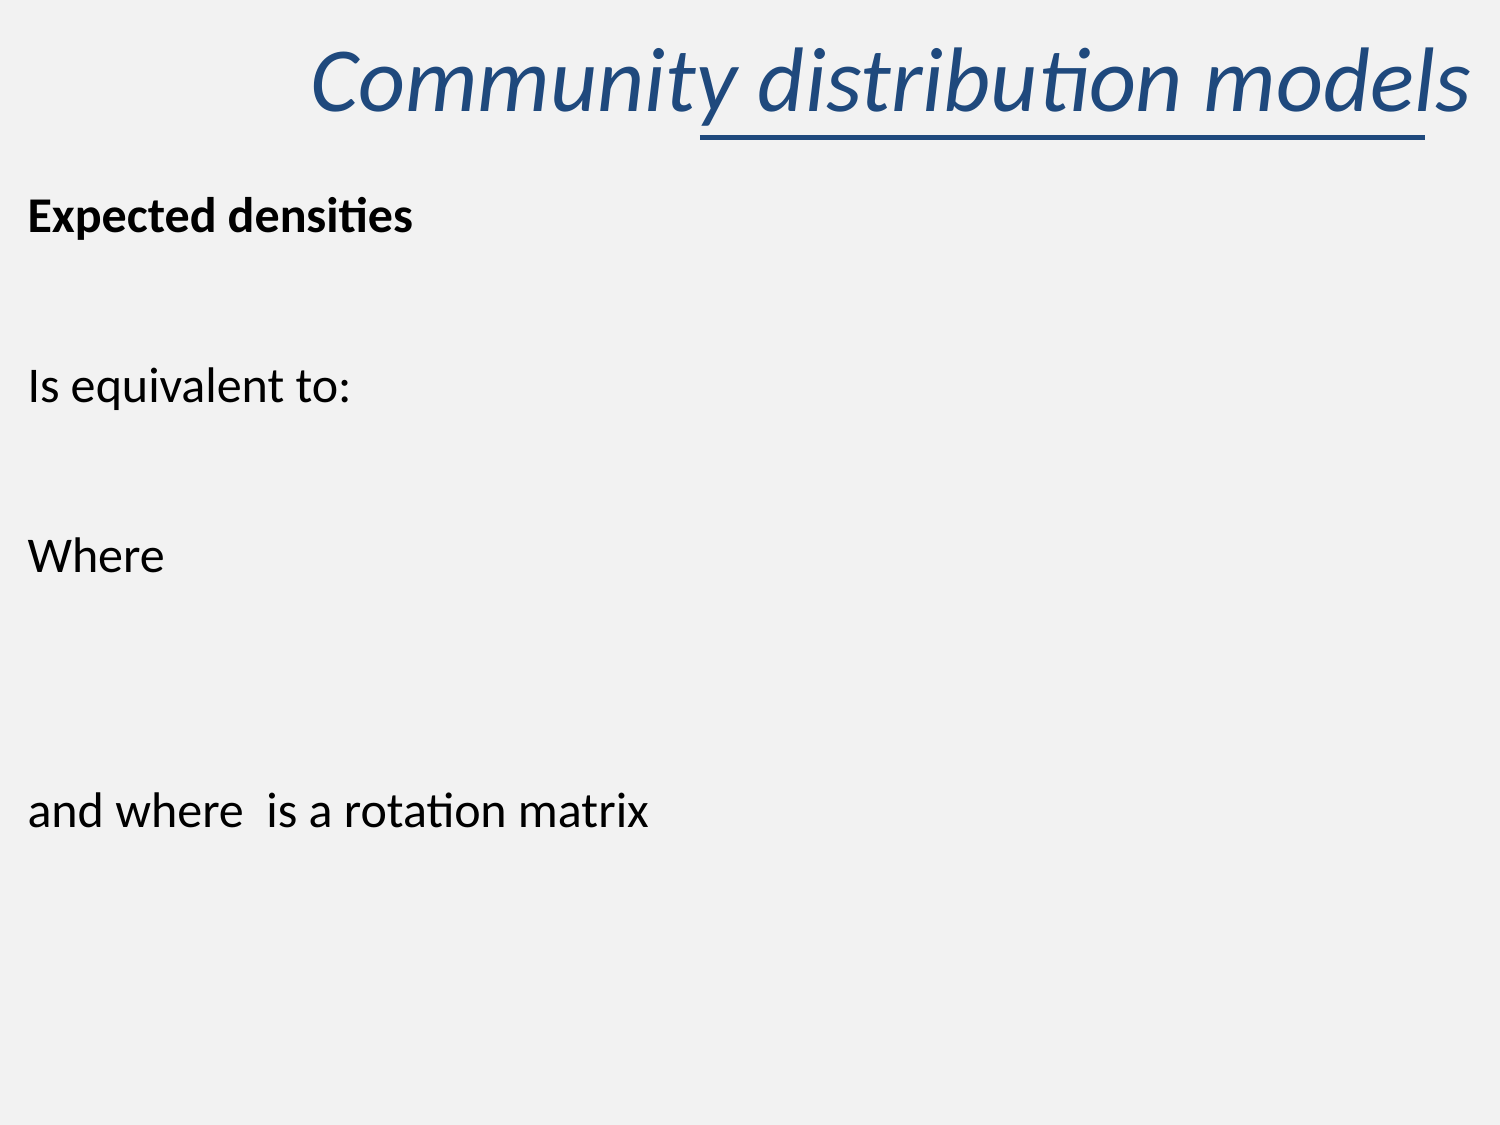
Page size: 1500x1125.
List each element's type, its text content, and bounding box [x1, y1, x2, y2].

title Community distribution models [12, 0, 1488, 150]
